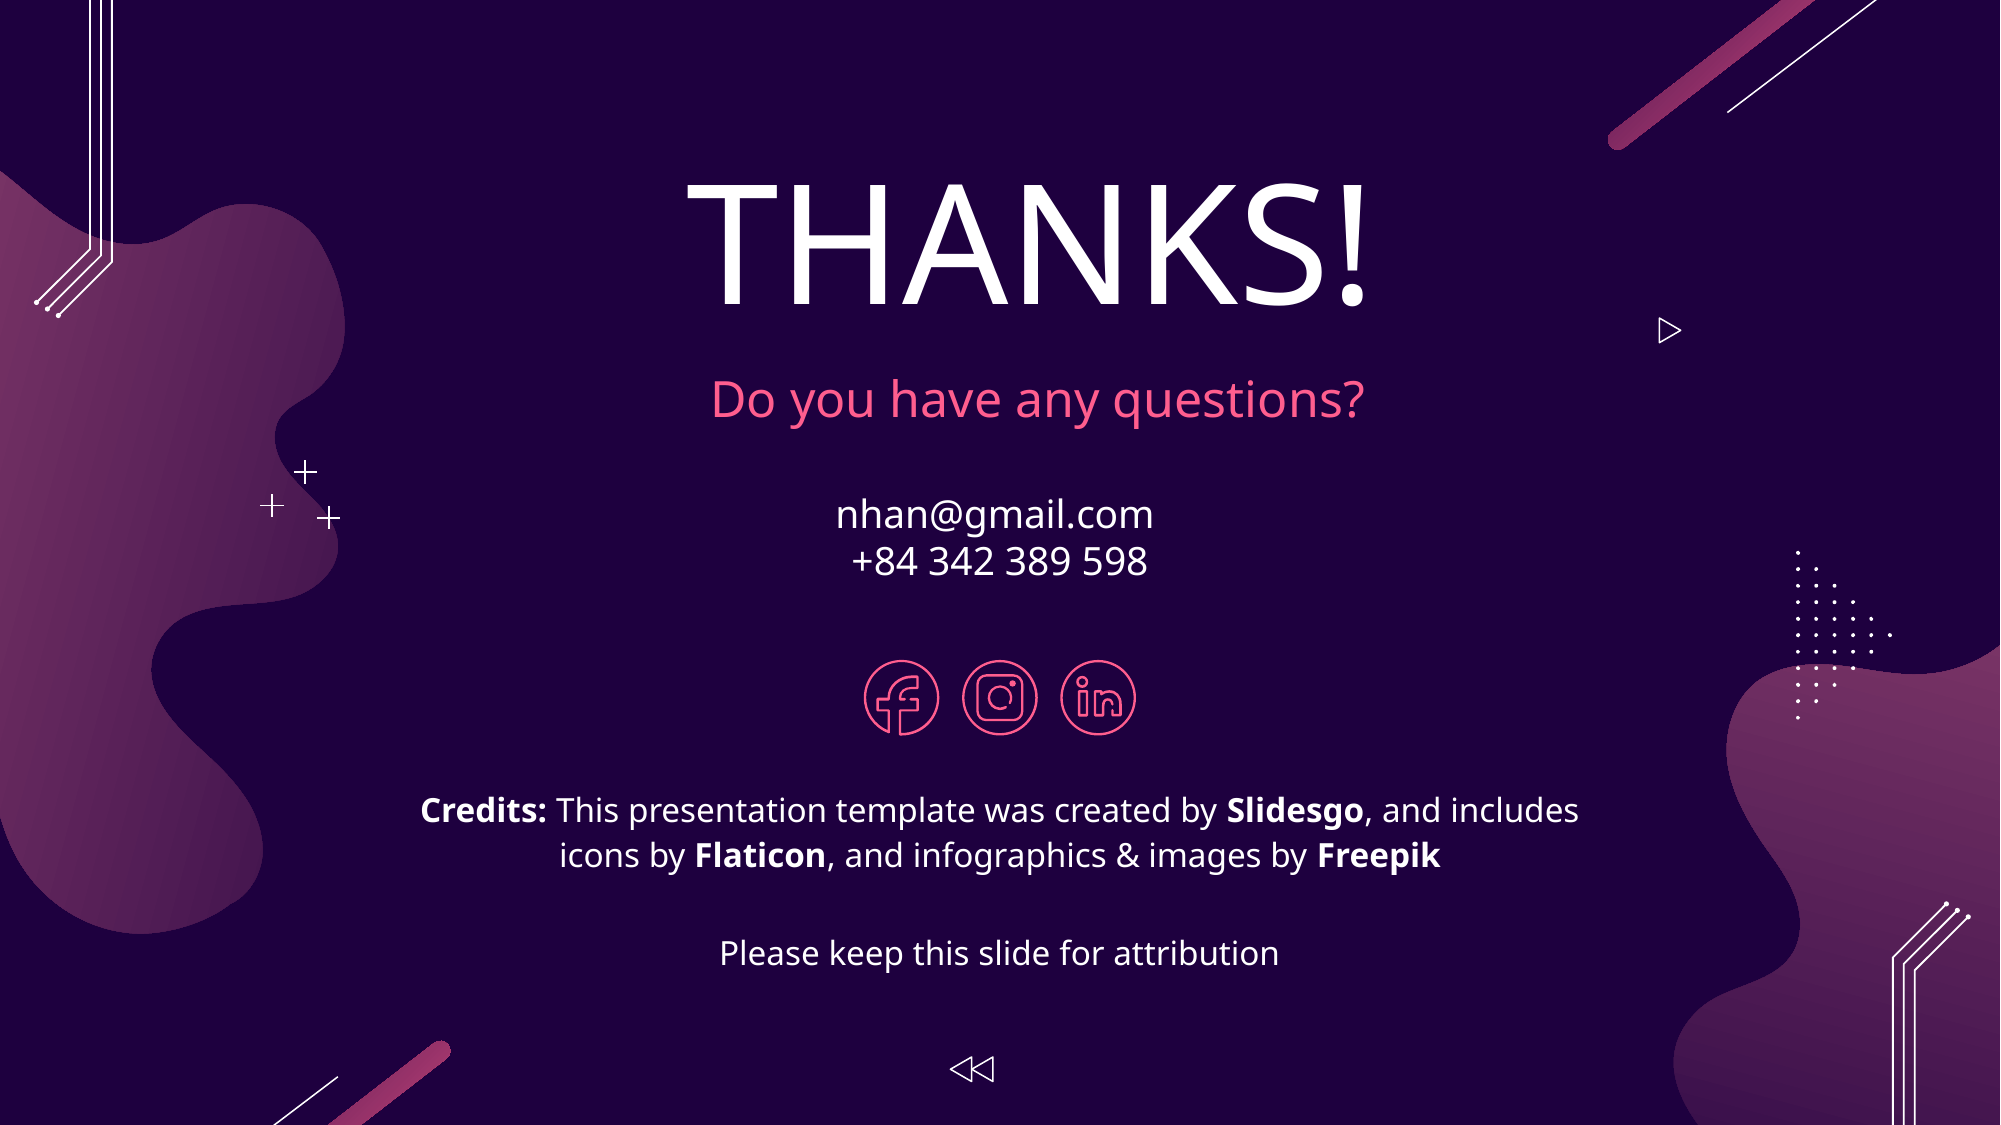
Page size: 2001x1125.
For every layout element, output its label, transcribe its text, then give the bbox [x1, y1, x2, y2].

title THANKS! [638, 118, 1424, 343]
subtitle Please keep this slide for attribution [638, 905, 1362, 975]
subtitle Do you have any questions? [676, 360, 1400, 448]
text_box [1060, 659, 1137, 736]
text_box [265, 454, 336, 536]
subtitle nhan@gmail.com +84 342 389 598 [638, 455, 1362, 618]
text_box [863, 659, 940, 736]
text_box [961, 659, 1039, 736]
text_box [1795, 550, 1893, 721]
text_box [1659, 318, 1681, 343]
